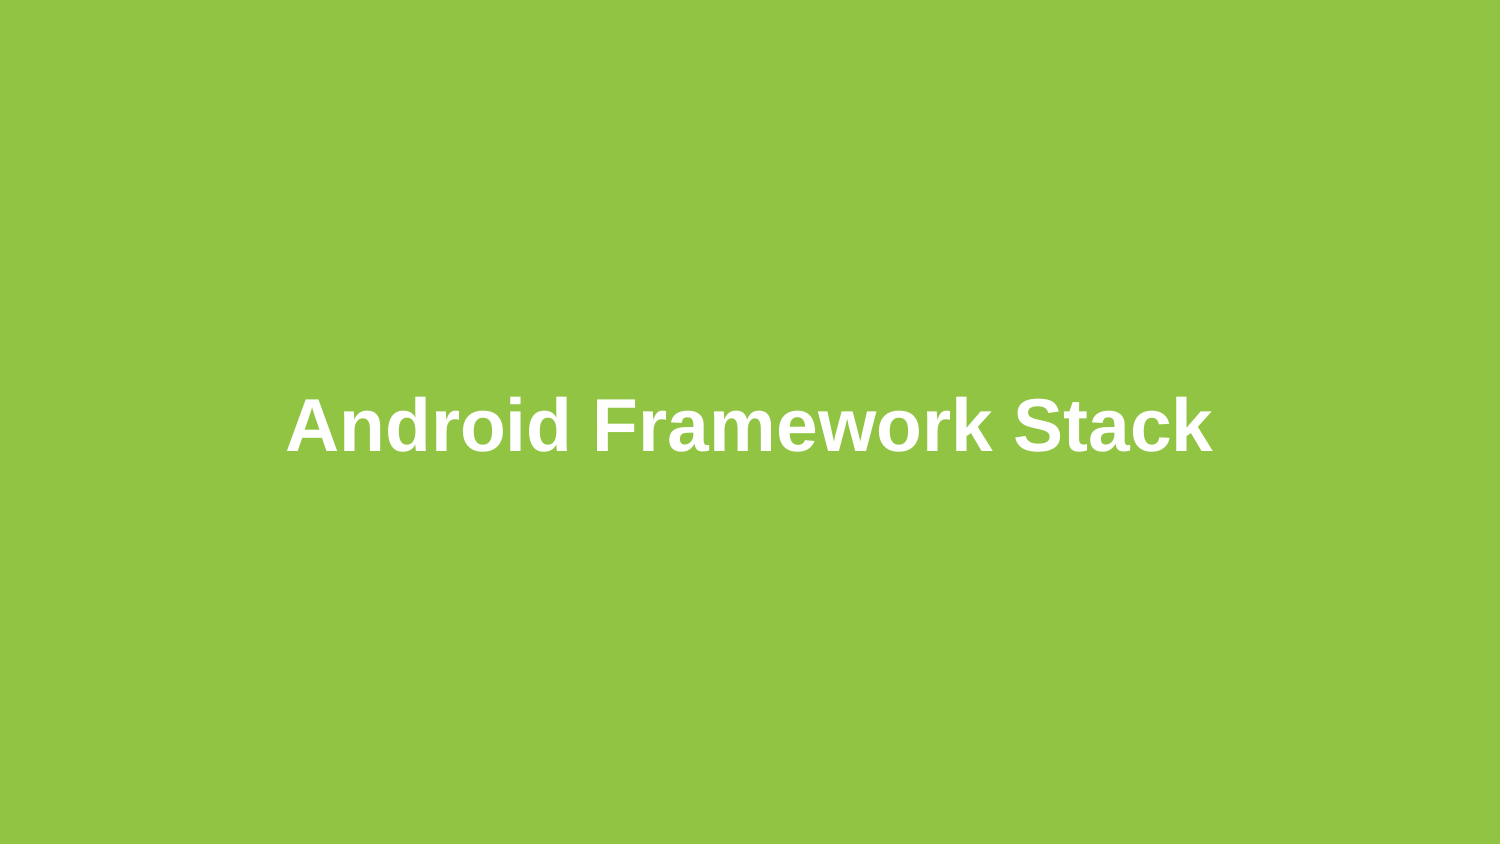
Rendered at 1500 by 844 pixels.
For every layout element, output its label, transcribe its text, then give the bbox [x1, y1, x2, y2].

title Android Framework Stack [75, 351, 1425, 493]
